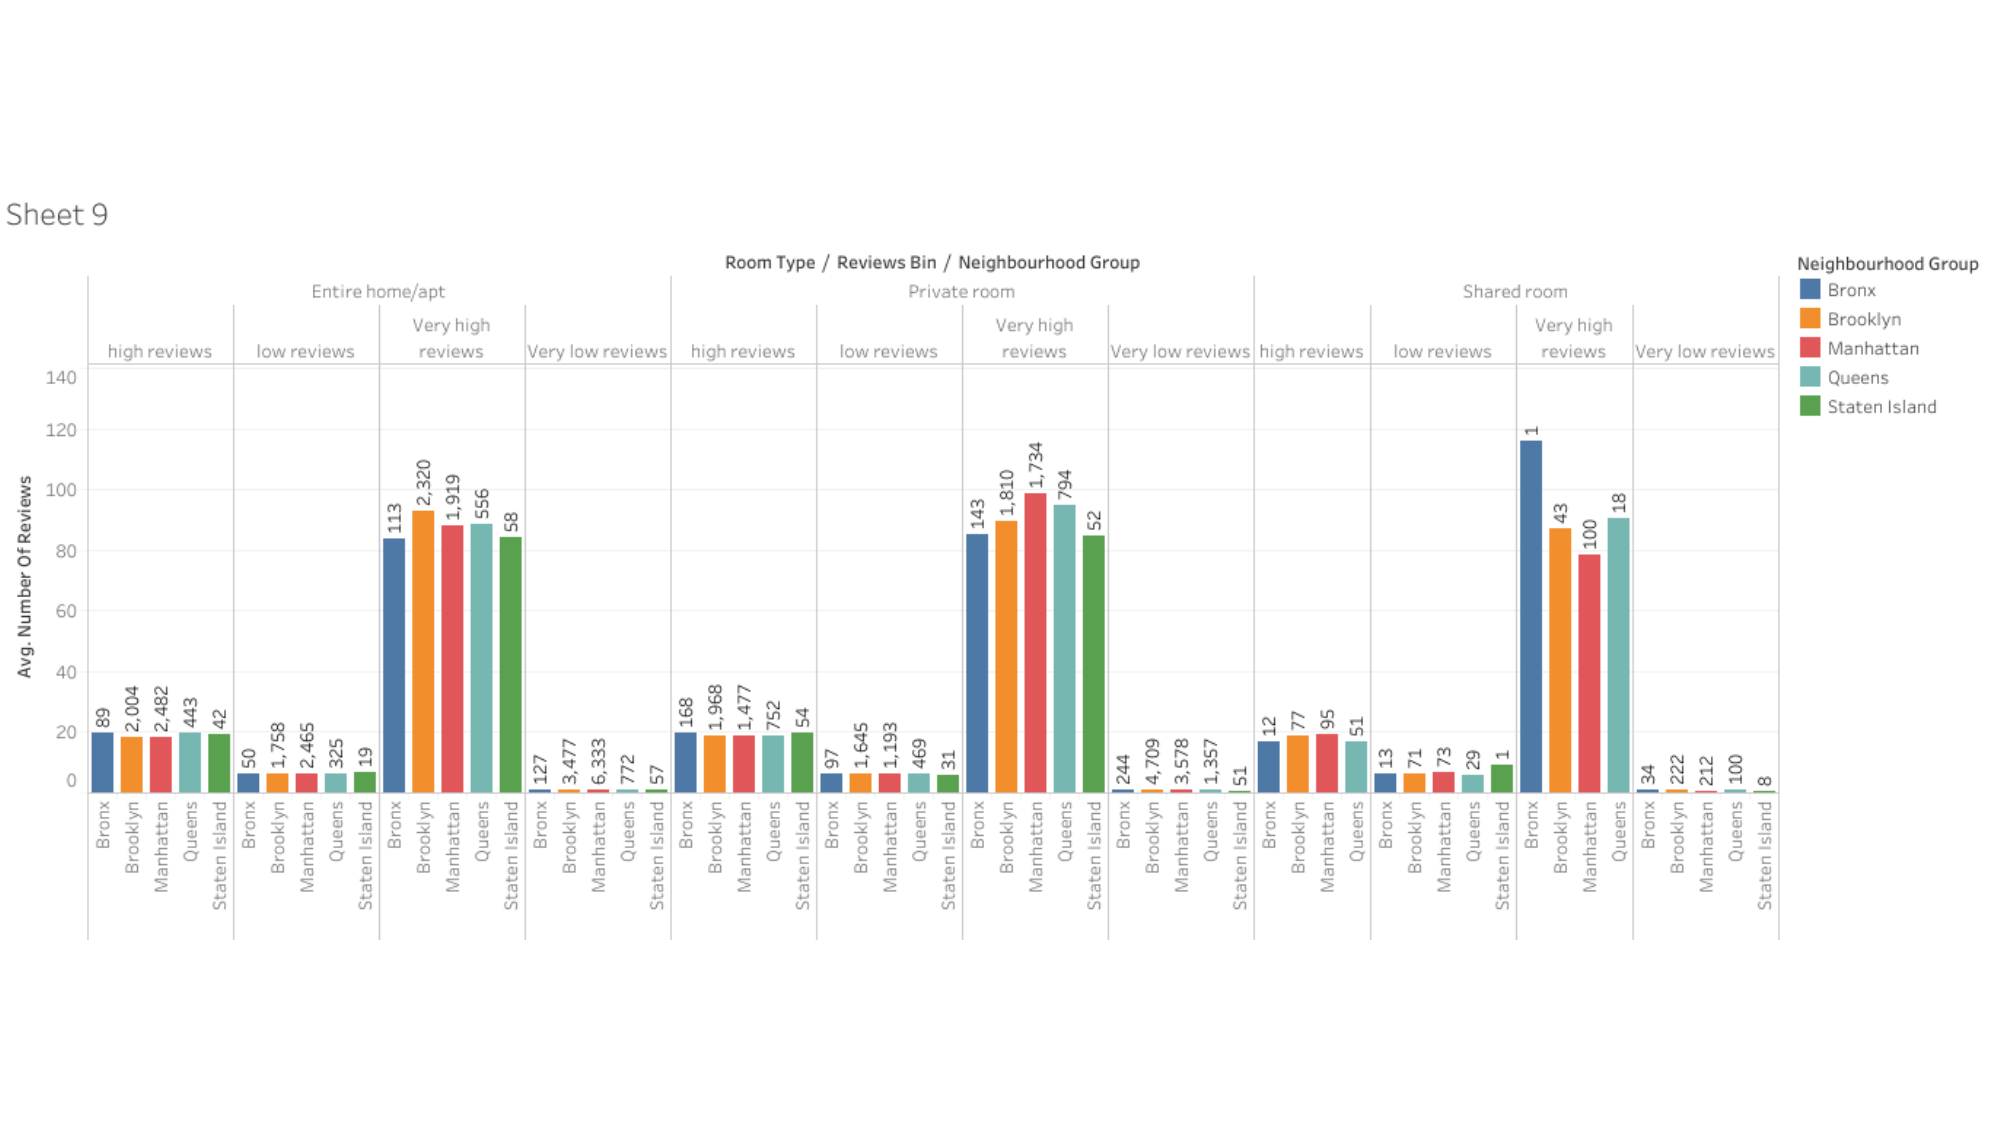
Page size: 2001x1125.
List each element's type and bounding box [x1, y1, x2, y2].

picture [0, 184, 2000, 940]
